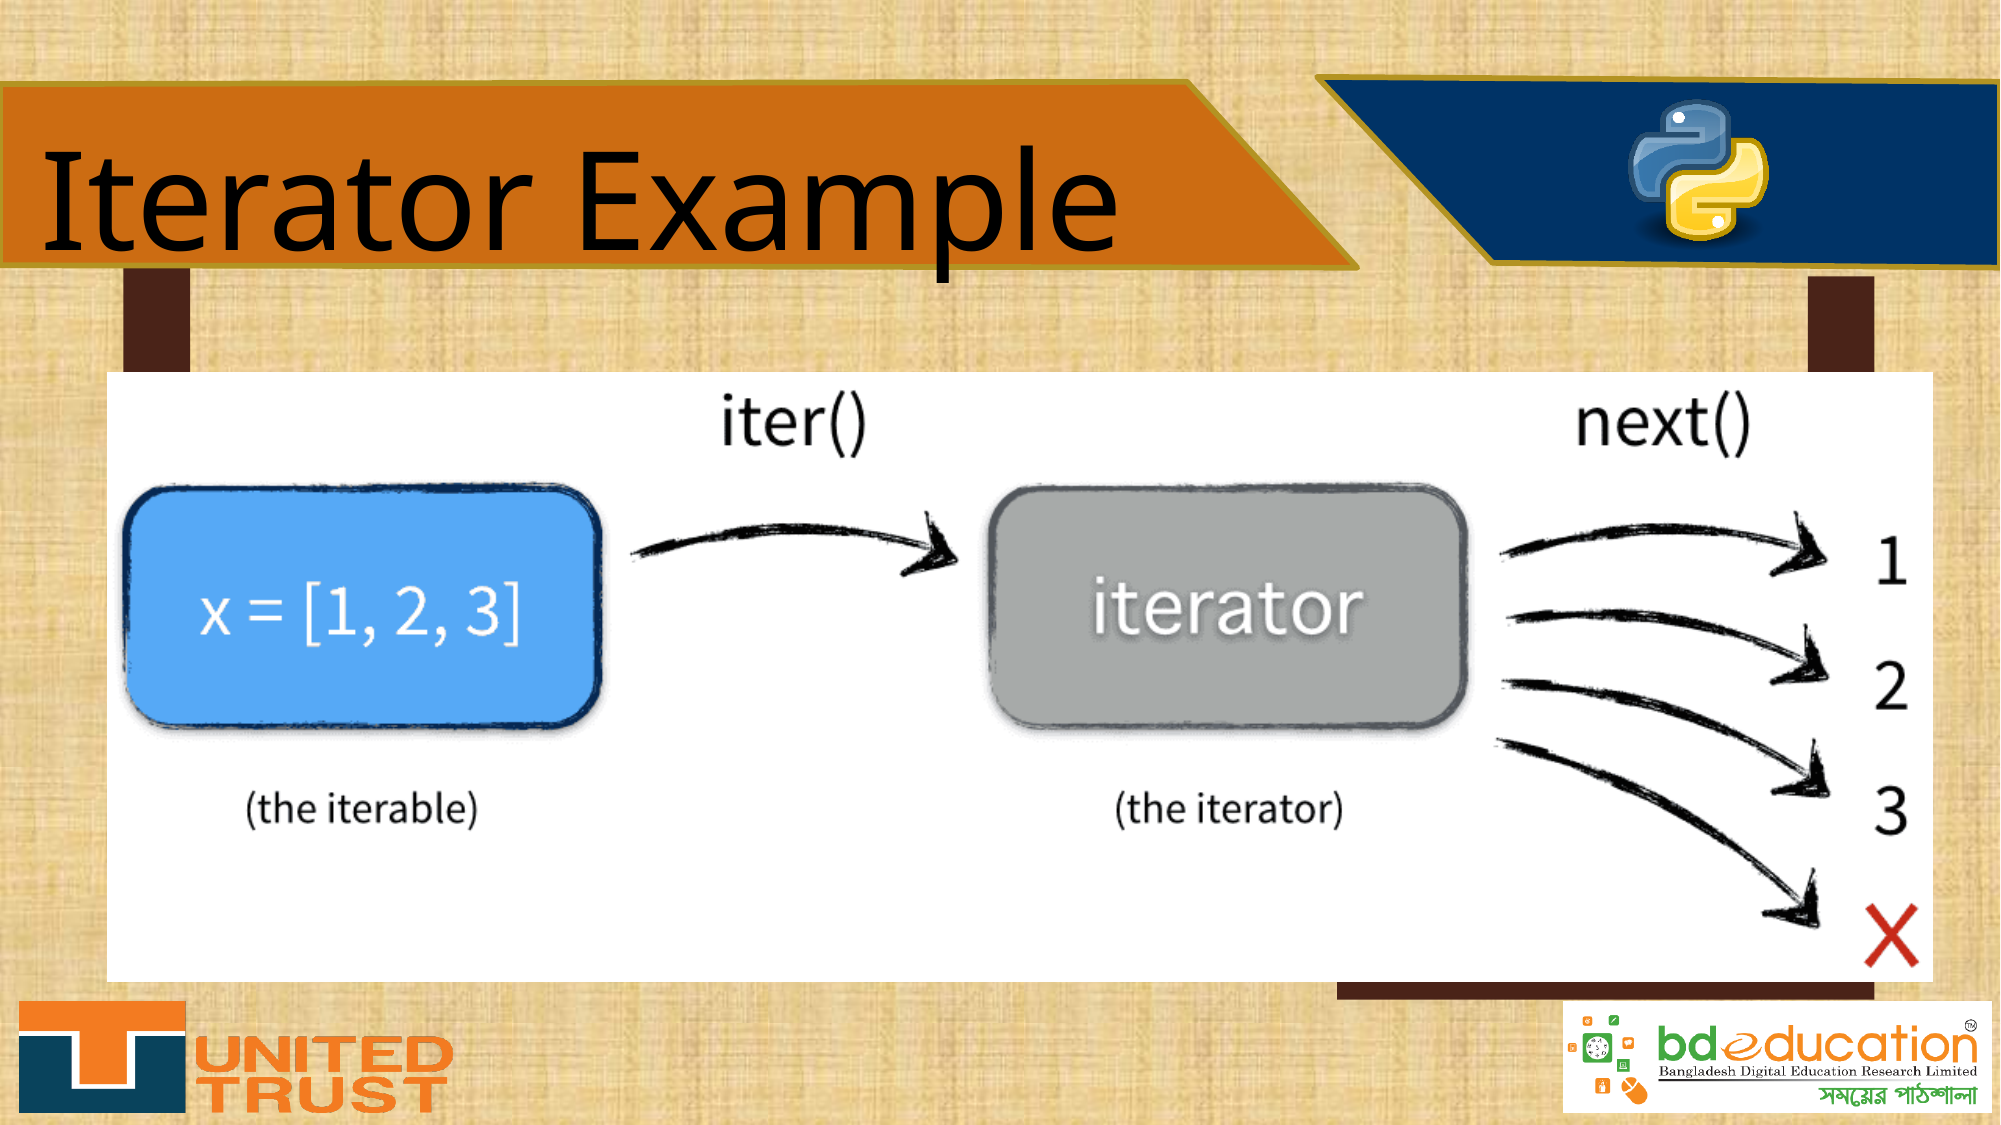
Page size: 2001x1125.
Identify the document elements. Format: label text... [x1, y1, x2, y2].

picture [0, 0, 2001, 1125]
text_box Iterator Example [13, 105, 1187, 286]
text_box [0, 78, 1360, 271]
text_box [1314, 74, 2000, 271]
